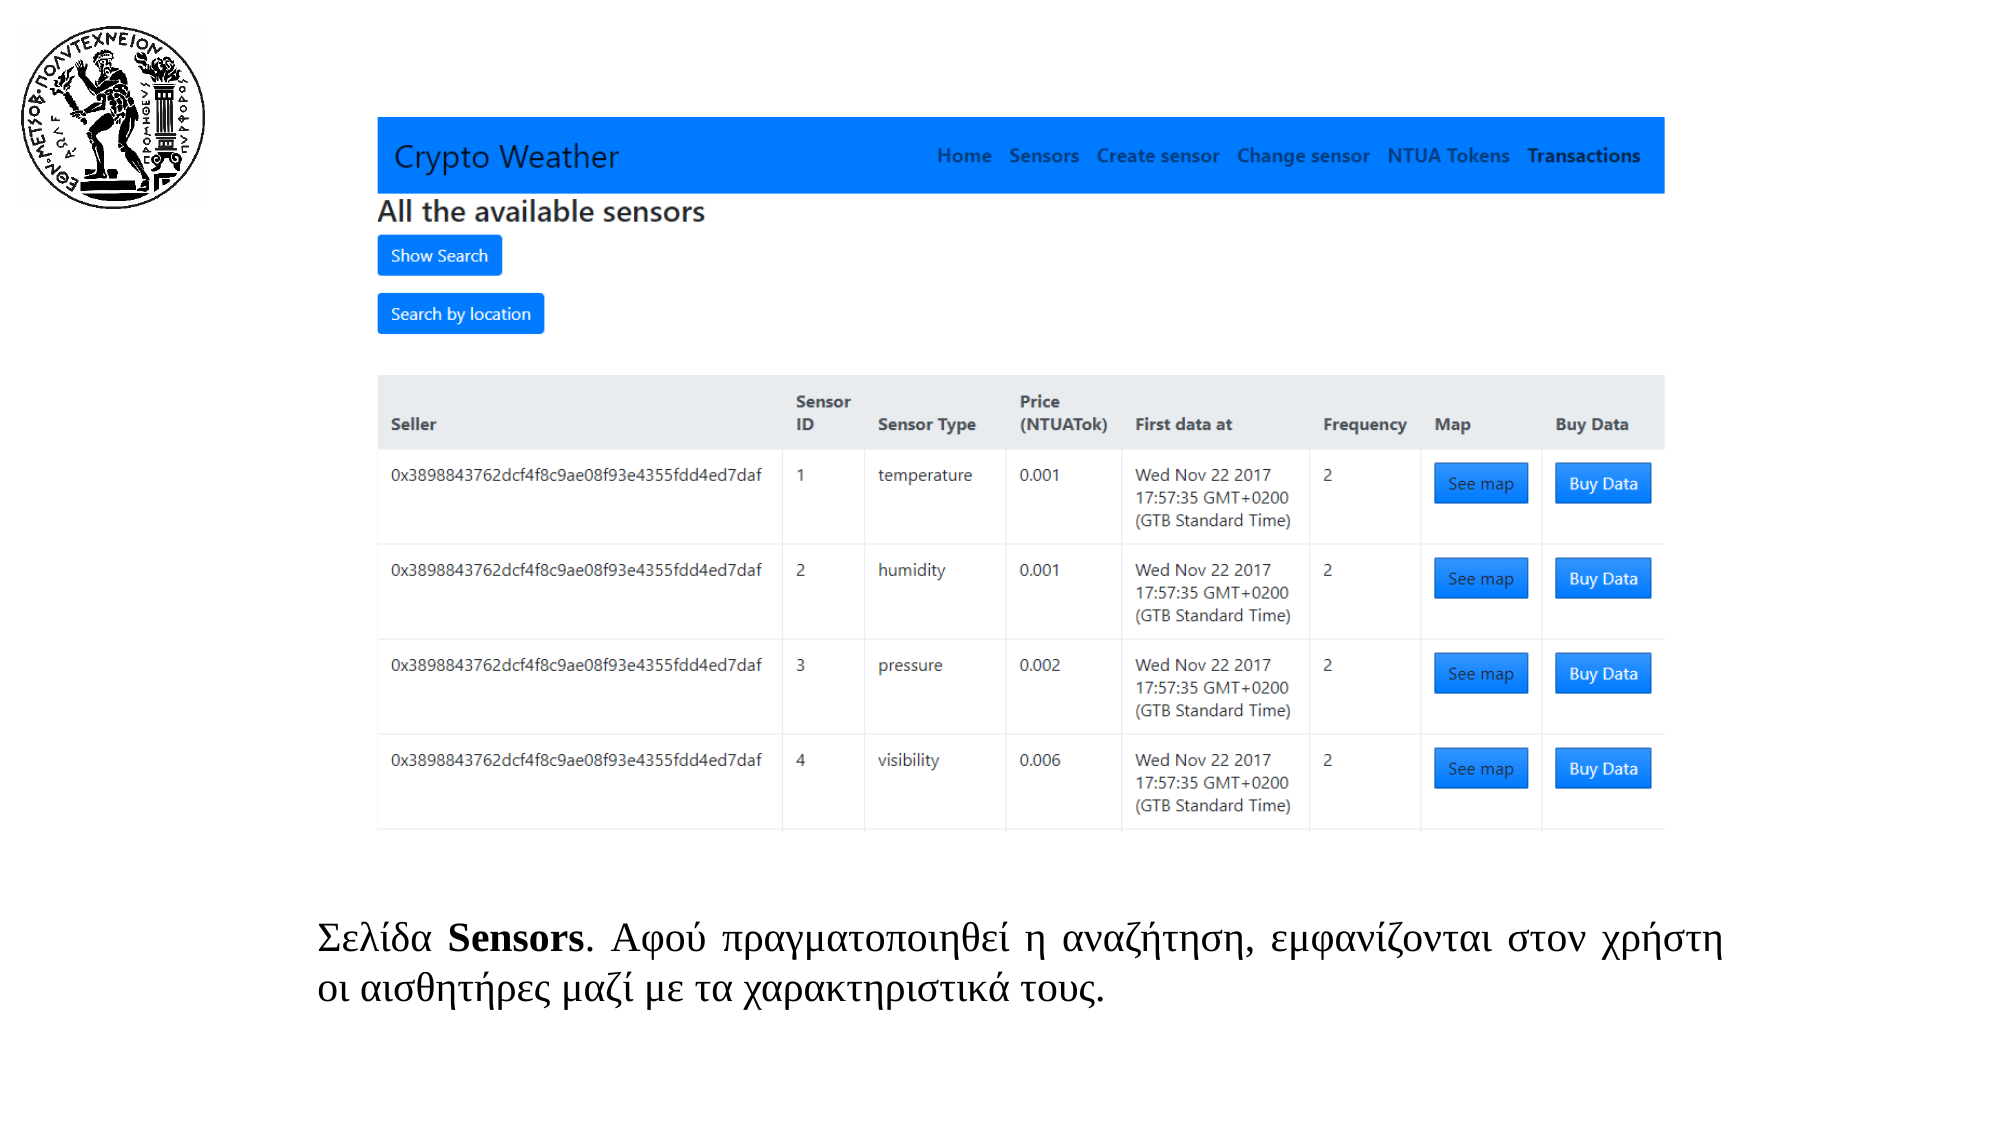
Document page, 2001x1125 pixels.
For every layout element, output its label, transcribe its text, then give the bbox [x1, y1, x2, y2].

text_box Σελίδα Sensors. Αφού πραγματοποιηθεί η αναζήτηση, εμφανίζονται στον χρήστη οι αισθητήρες μαζί με τα χαρακτηριστικά τους. [302, 902, 1740, 1017]
picture [21, 26, 205, 209]
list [377, 117, 1665, 832]
